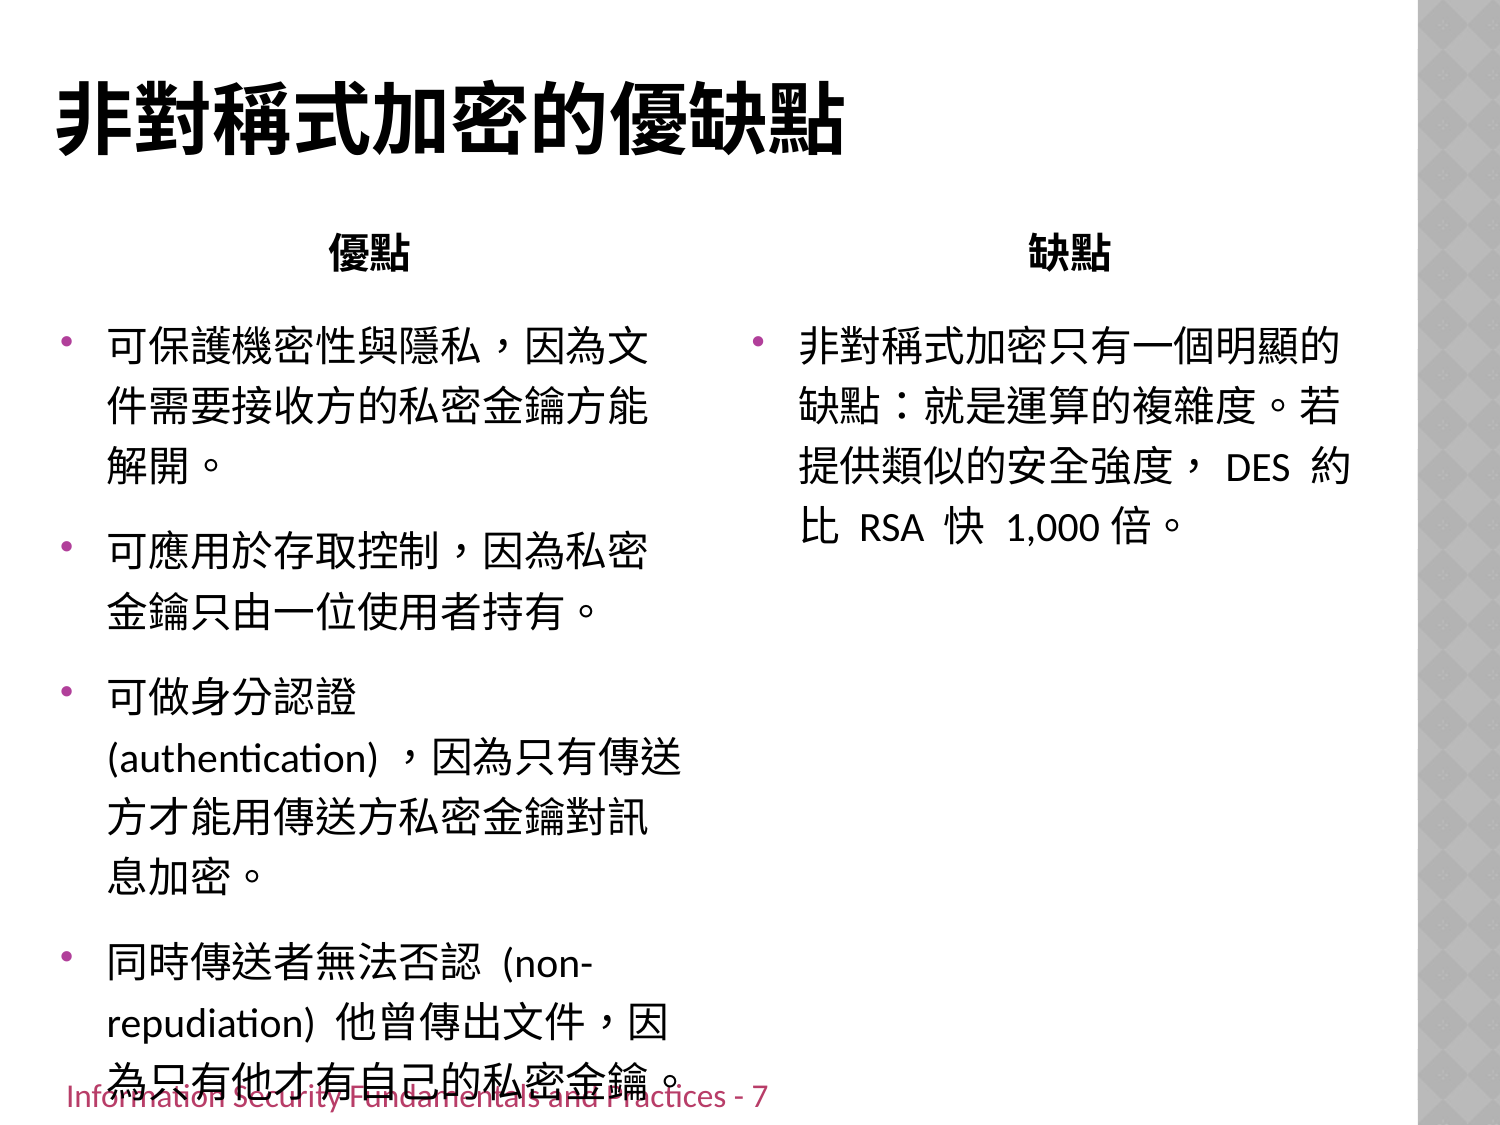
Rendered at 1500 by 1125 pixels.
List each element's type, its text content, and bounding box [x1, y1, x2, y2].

text_box 優點 [313, 219, 427, 285]
text_box 缺點 [1014, 219, 1128, 285]
list 可保護機密性與隱私，因為文件需要接收方的私密金鑰方能解開。 可應用於存取控制，因為私密金鑰只由一位使用者持有。 可做身分認證 (authentication)，因為只有傳送方才能用傳送方私密金鑰對訊息加密。 同時傳送者無法否認 (non-repudiation) 他曾傳出文件，因為只有他才有自己的私密金鑰。 [46, 302, 704, 1125]
title 非對稱式加密的優缺點 [46, 52, 1395, 164]
list 非對稱式加密只有一個明顯的缺點：就是運算的複雜度。若提供類似的安全強度，DES 約比 RSA 快 1,000倍。 [738, 302, 1396, 1125]
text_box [1417, 0, 1500, 1125]
